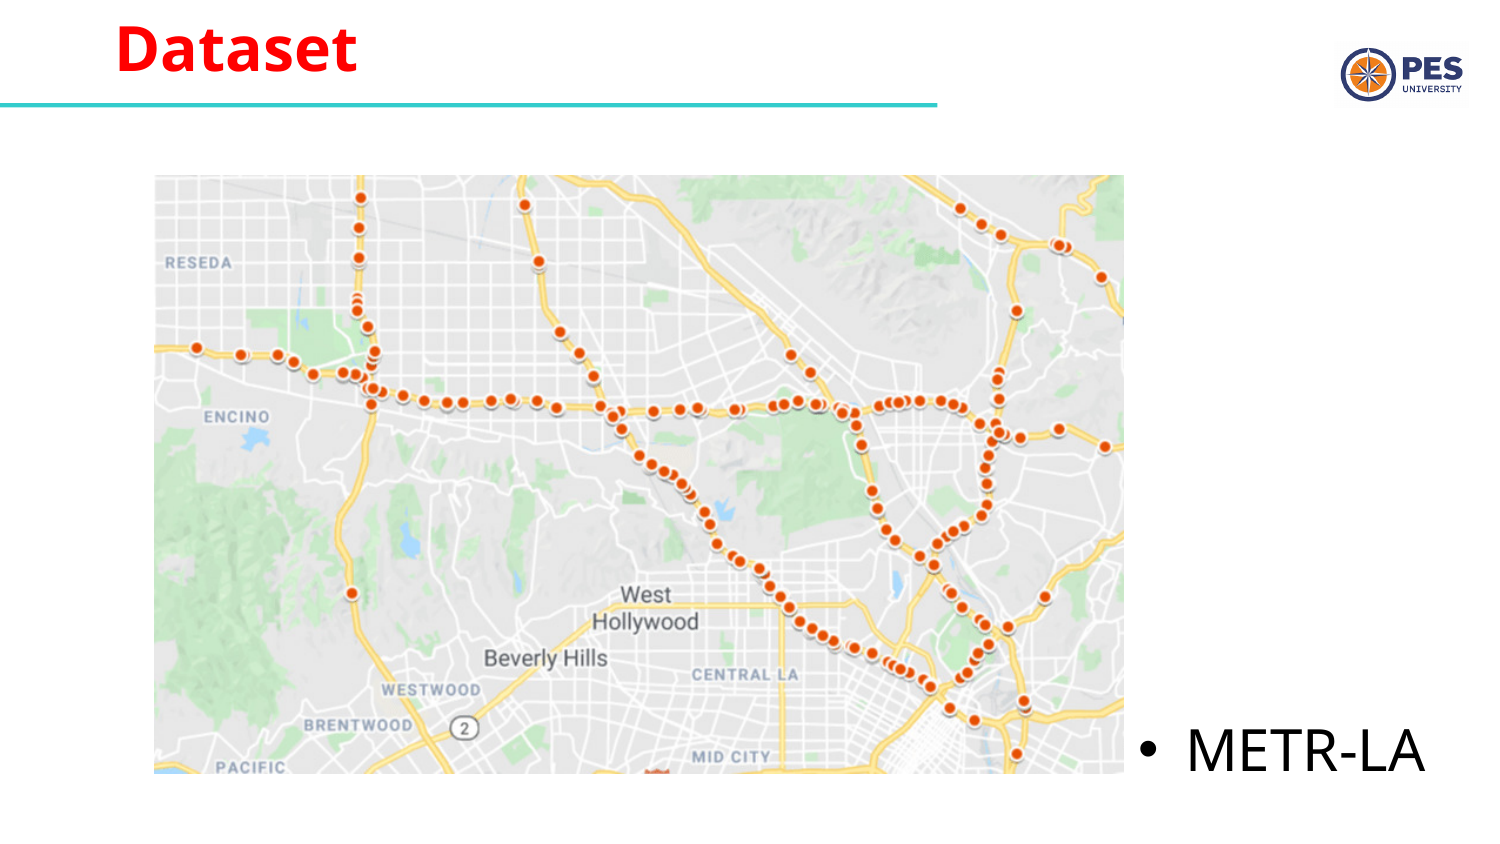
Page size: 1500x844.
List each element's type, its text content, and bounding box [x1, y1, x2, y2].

picture [1334, 41, 1469, 108]
picture [154, 175, 1124, 774]
text_box METR-LA [1124, 705, 1500, 780]
title Dataset [103, 0, 1397, 104]
